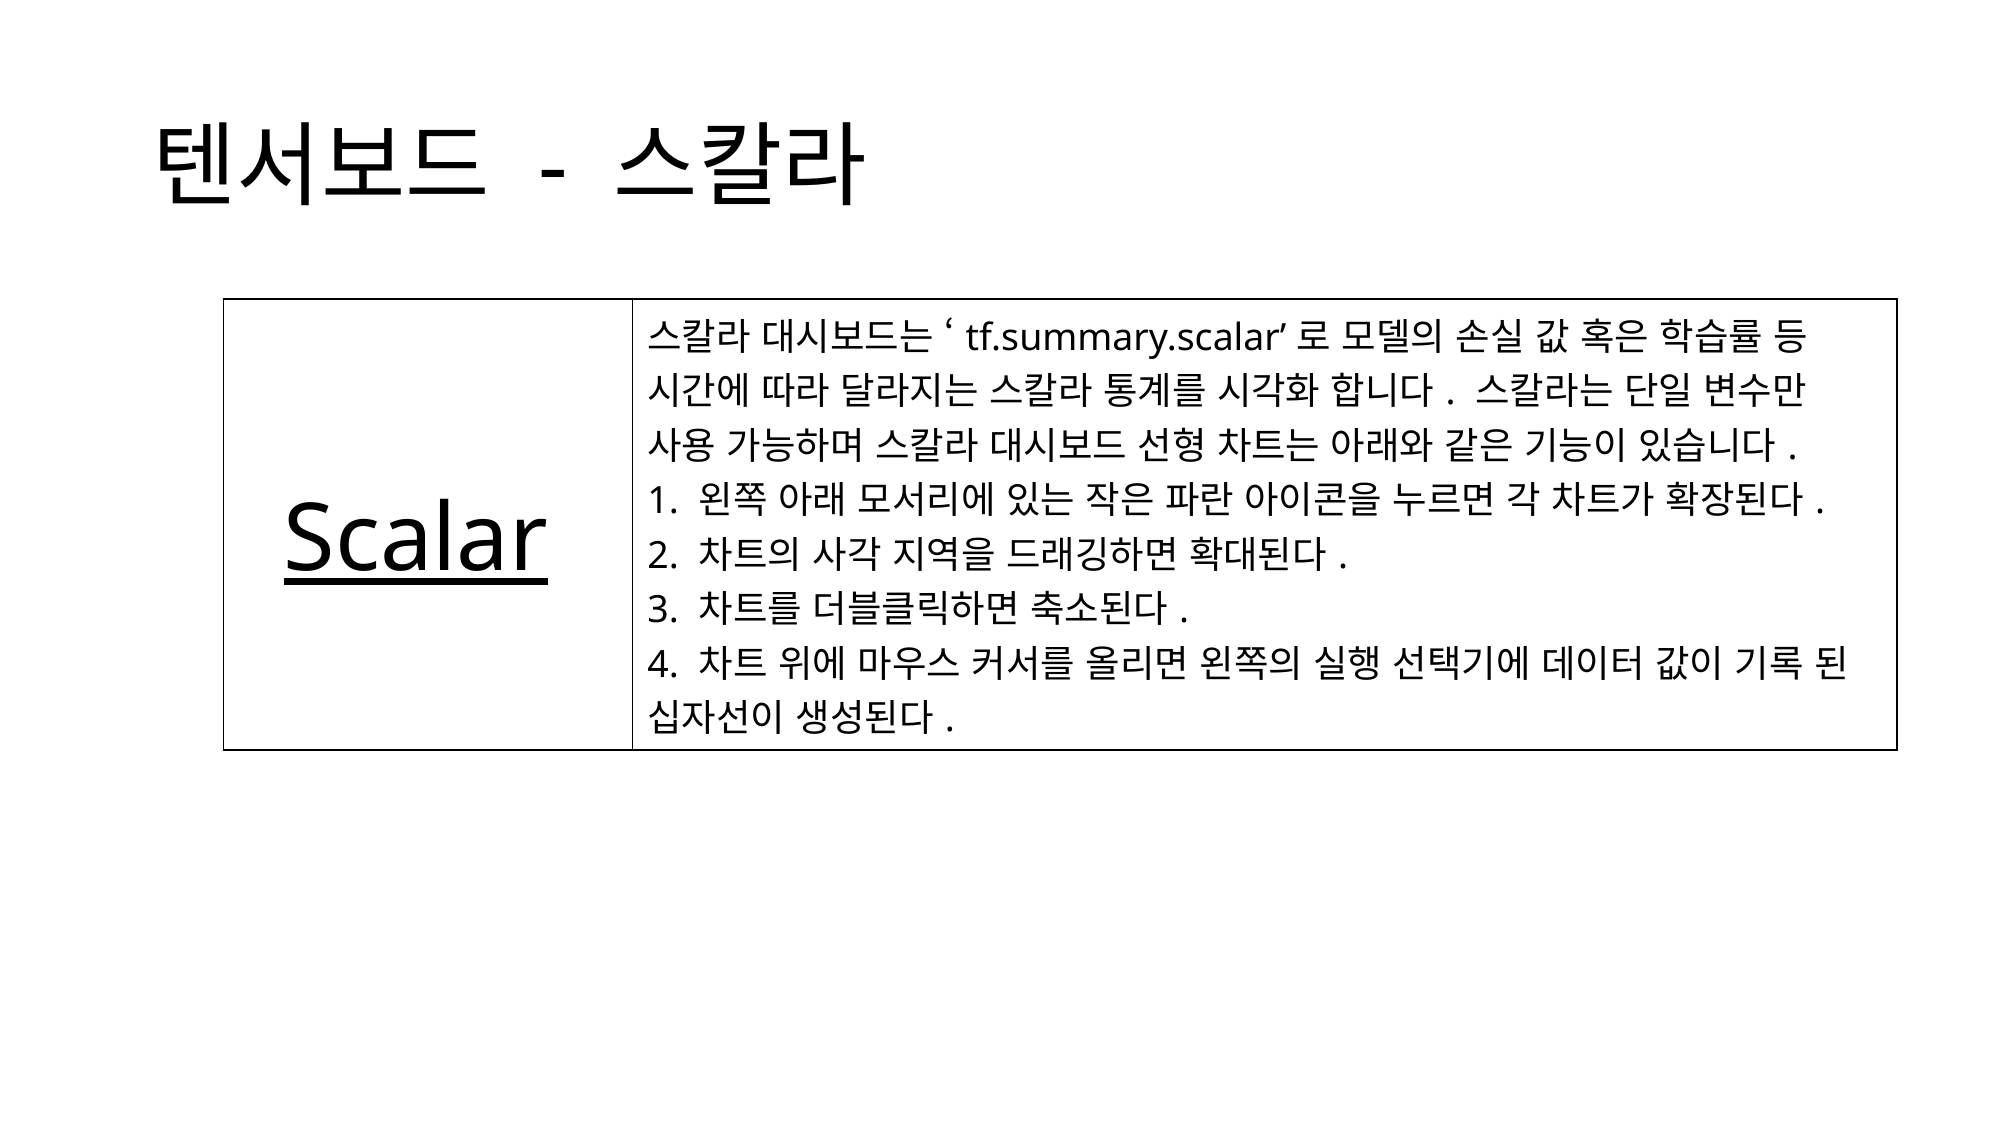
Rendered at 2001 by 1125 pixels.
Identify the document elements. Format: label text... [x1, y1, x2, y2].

title 텐서보드 - 스칼라 [137, 59, 1863, 278]
table_header Scalar [224, 300, 632, 749]
table_header 스칼라 대시보드는 ‘tf.summary.scalar’로 모델의 손실 값 혹은 학습률 등 시간에 따라 달라지는 스칼라 통계를 시각화 합니다. 스칼라는 단일 변수만 사용 가능하며 스칼라 대시보드 선형 차트는 아래와 같은 기능이 있습니다. 1. 왼쪽 아래 모서리에 있는 작은 파란 아이콘을 누르면 각 차트가 확장된다. 2. 차트의 사각 지역을 드래깅하면 확대된다. 3. 차트를 더블클릭하면 축소된다. 4. 차트 위에 마우스 커서를 올리면 왼쪽의 실행 선택기에 데이터 값이 기록 된 십자선이 생성된다. [633, 300, 1896, 749]
